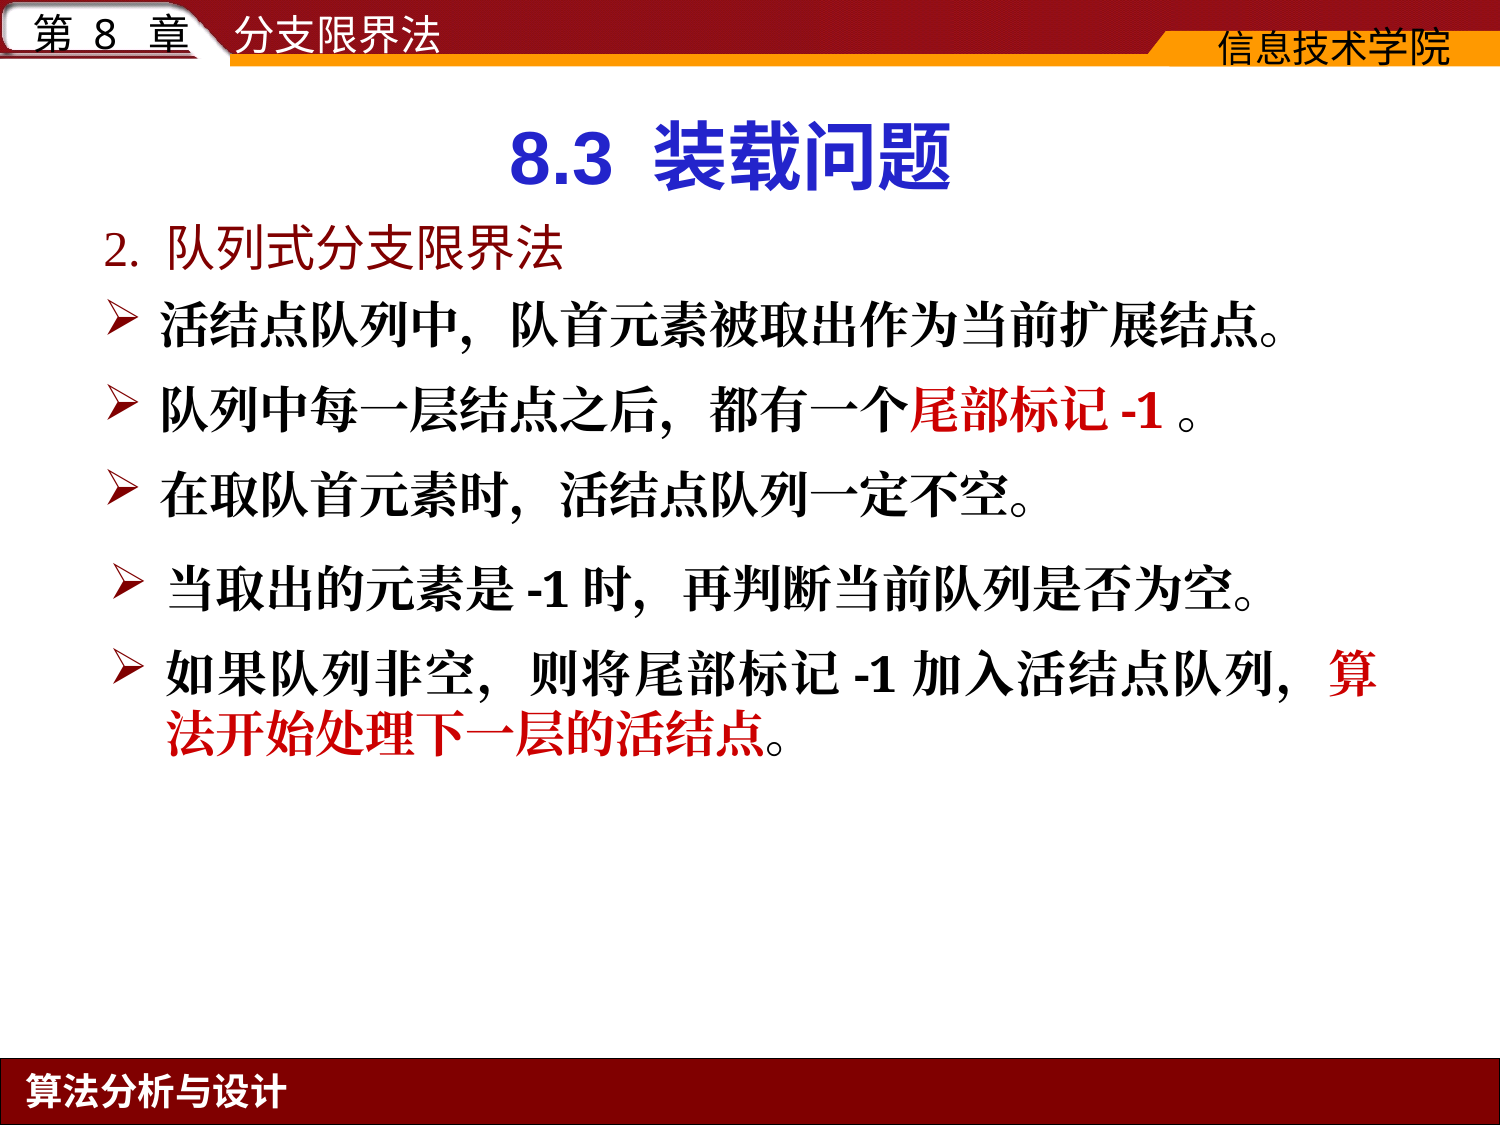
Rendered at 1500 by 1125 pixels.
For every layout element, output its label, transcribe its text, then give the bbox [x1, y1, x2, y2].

picture [0, 0, 1500, 59]
text_box 2. 队列式分支限界法 [88, 209, 889, 285]
title 8.3 装载问题 [93, 78, 1369, 209]
text_box 当取出的元素是-1时，再判断当前队列是否为空。 如果队列非空，则将尾部标记-1加入活结点队列，算法开始处理下一层的活结点。 [94, 550, 1394, 770]
text_box 活结点队列中，队首元素被取出作为当前扩展结点。 队列中每一层结点之后，都有一个尾部标记-1。 在取队首元素时，活结点队列一定不空。 [88, 286, 1429, 532]
